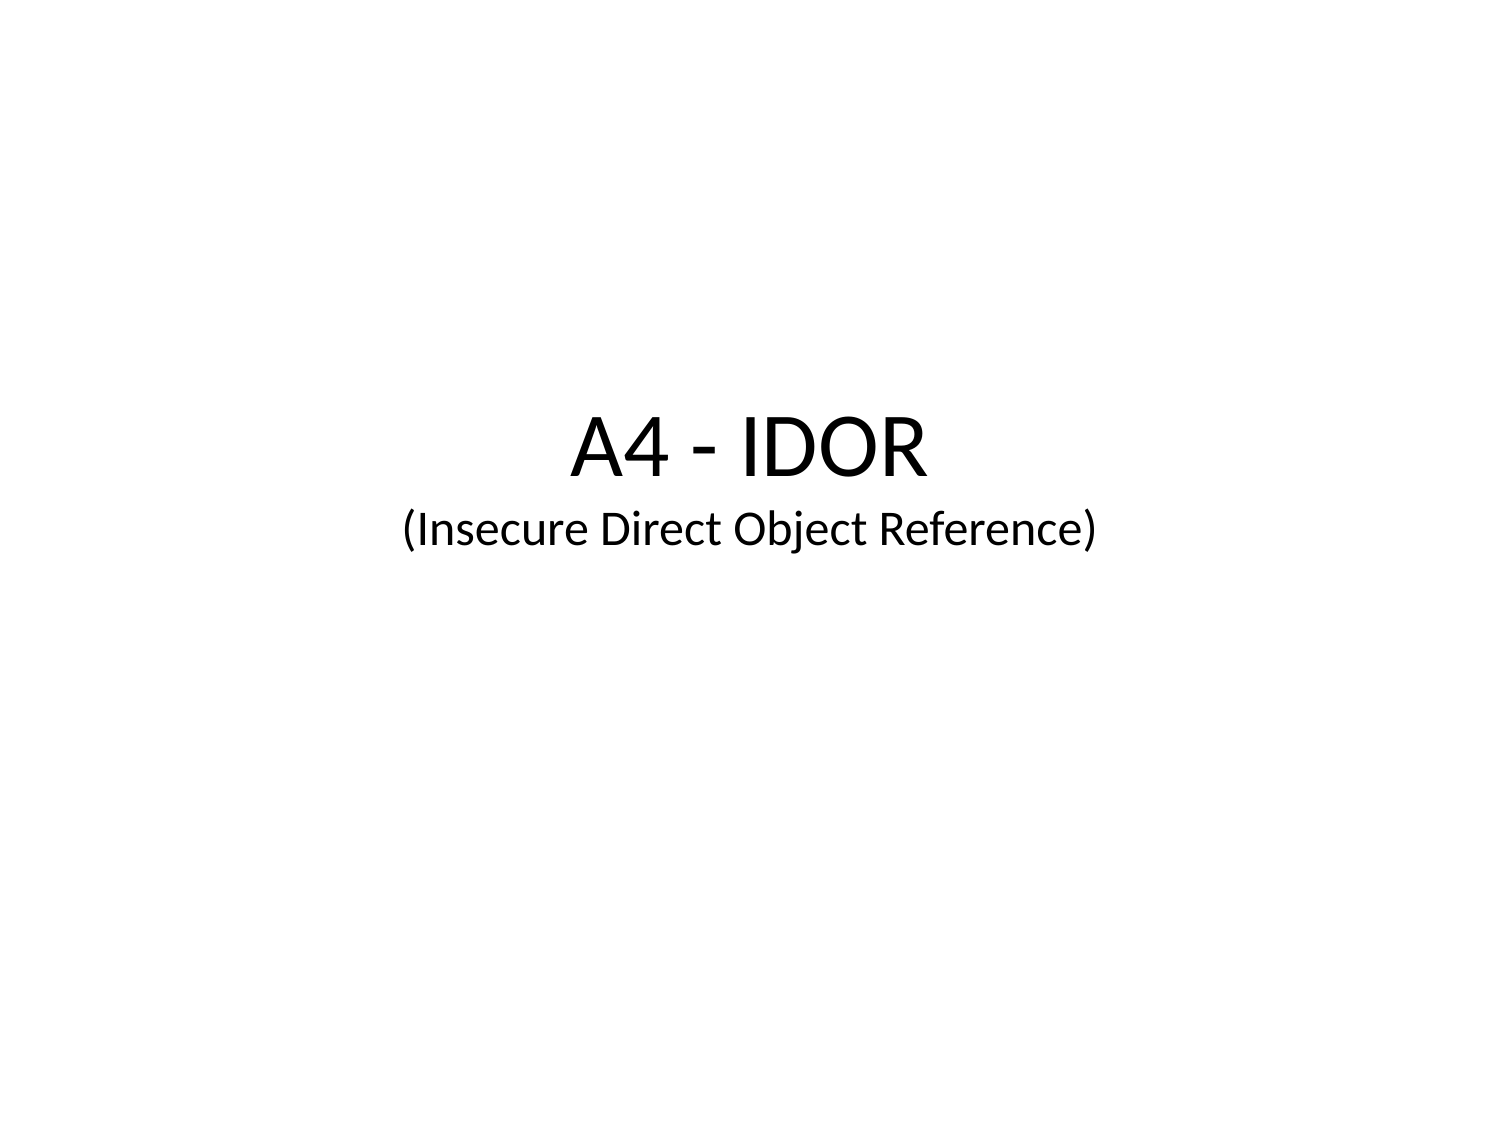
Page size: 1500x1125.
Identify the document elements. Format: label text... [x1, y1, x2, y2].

title A4 - IDOR (Insecure Direct Object Reference) [112, 349, 1388, 591]
